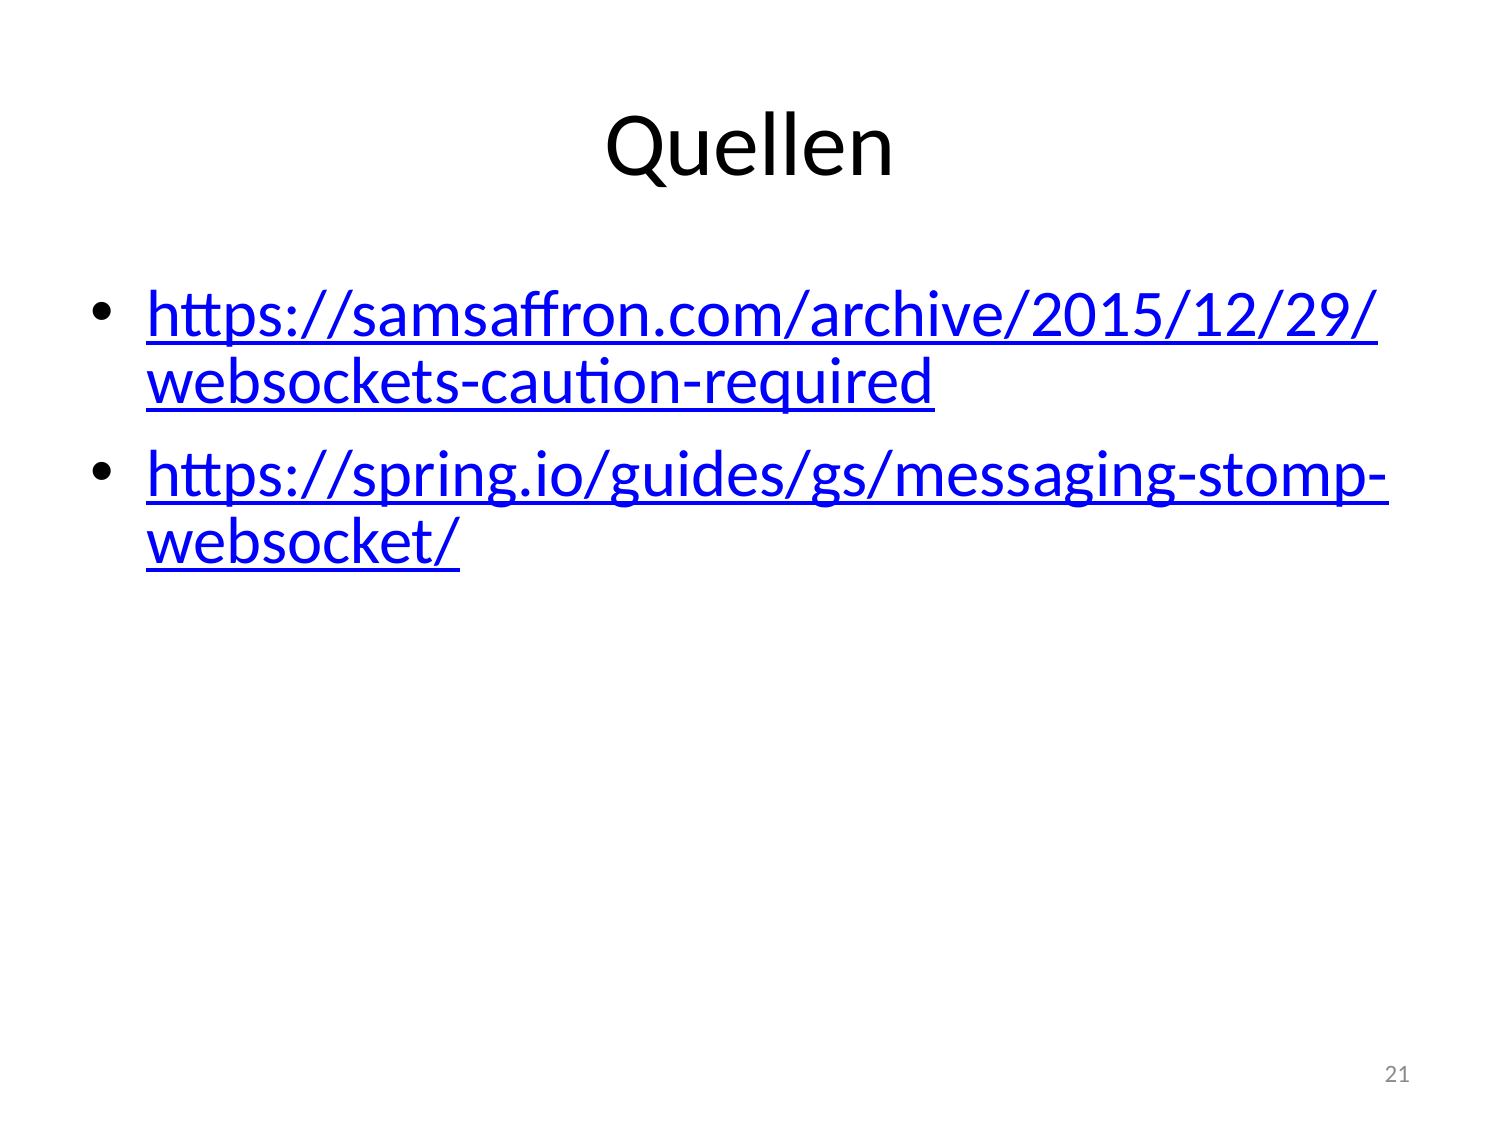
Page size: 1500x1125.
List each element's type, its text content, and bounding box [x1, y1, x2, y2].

list https://samsaffron.com/archive/2015/12/29/websockets-caution-required https://spring.io/guides/gs/messaging-stomp-websocket/ [75, 262, 1425, 1005]
slide_number 21 [1074, 1042, 1425, 1103]
title Quellen [75, 45, 1425, 233]
